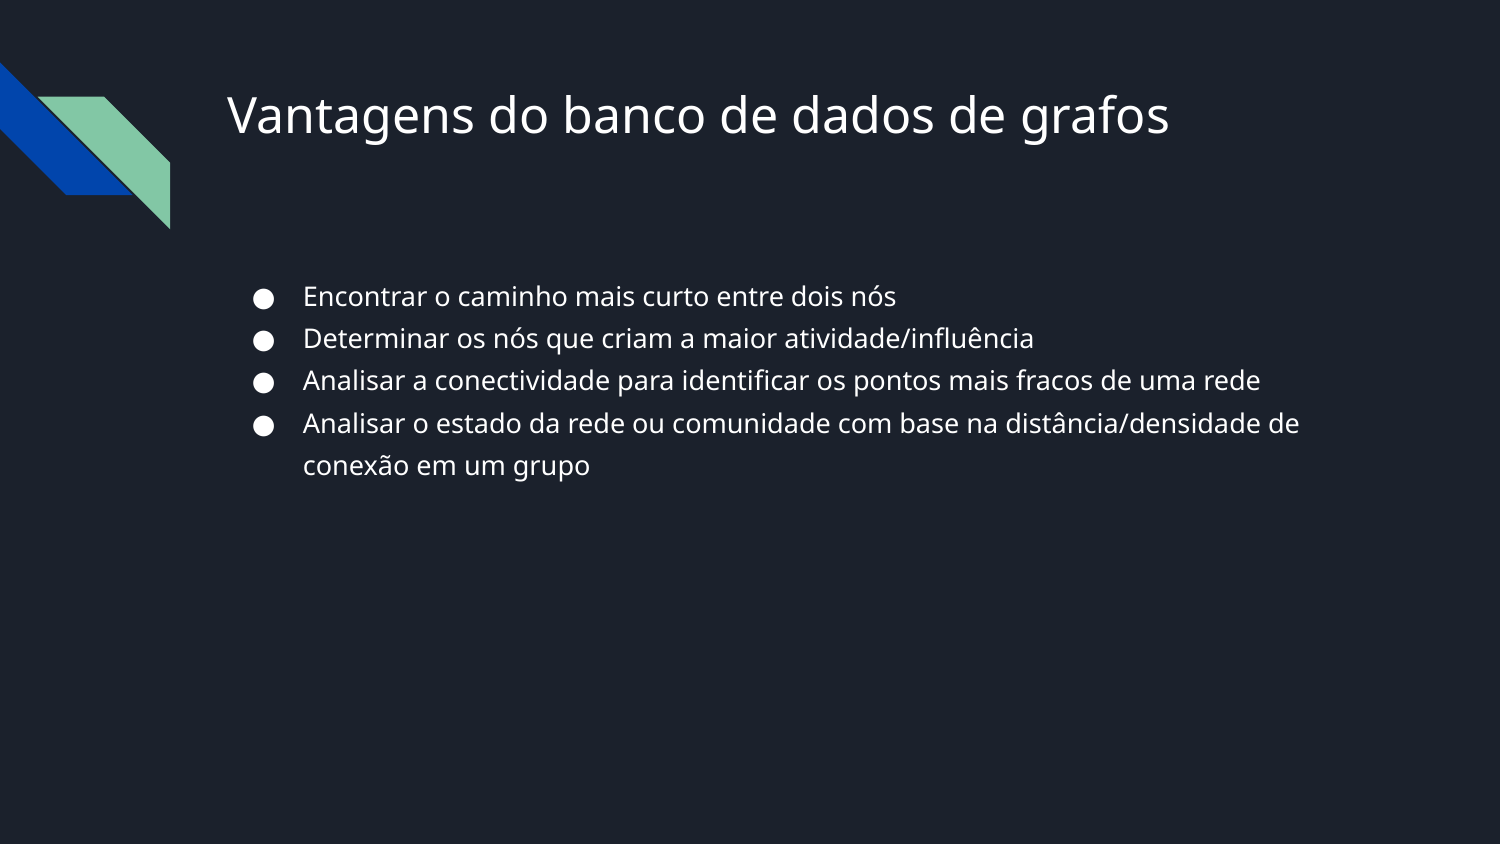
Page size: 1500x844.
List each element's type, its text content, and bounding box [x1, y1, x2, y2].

list Encontrar o caminho mais curto entre dois nós Determinar os nós que criam a maior atividade/influência Analisar a conectividade para identificar os pontos mais fracos de uma rede Analisar o estado da rede ou comunidade com base na distância/densidade de conexão em um grupo [212, 257, 1368, 735]
title Vantagens do banco de dados de grafos [212, 64, 1368, 215]
